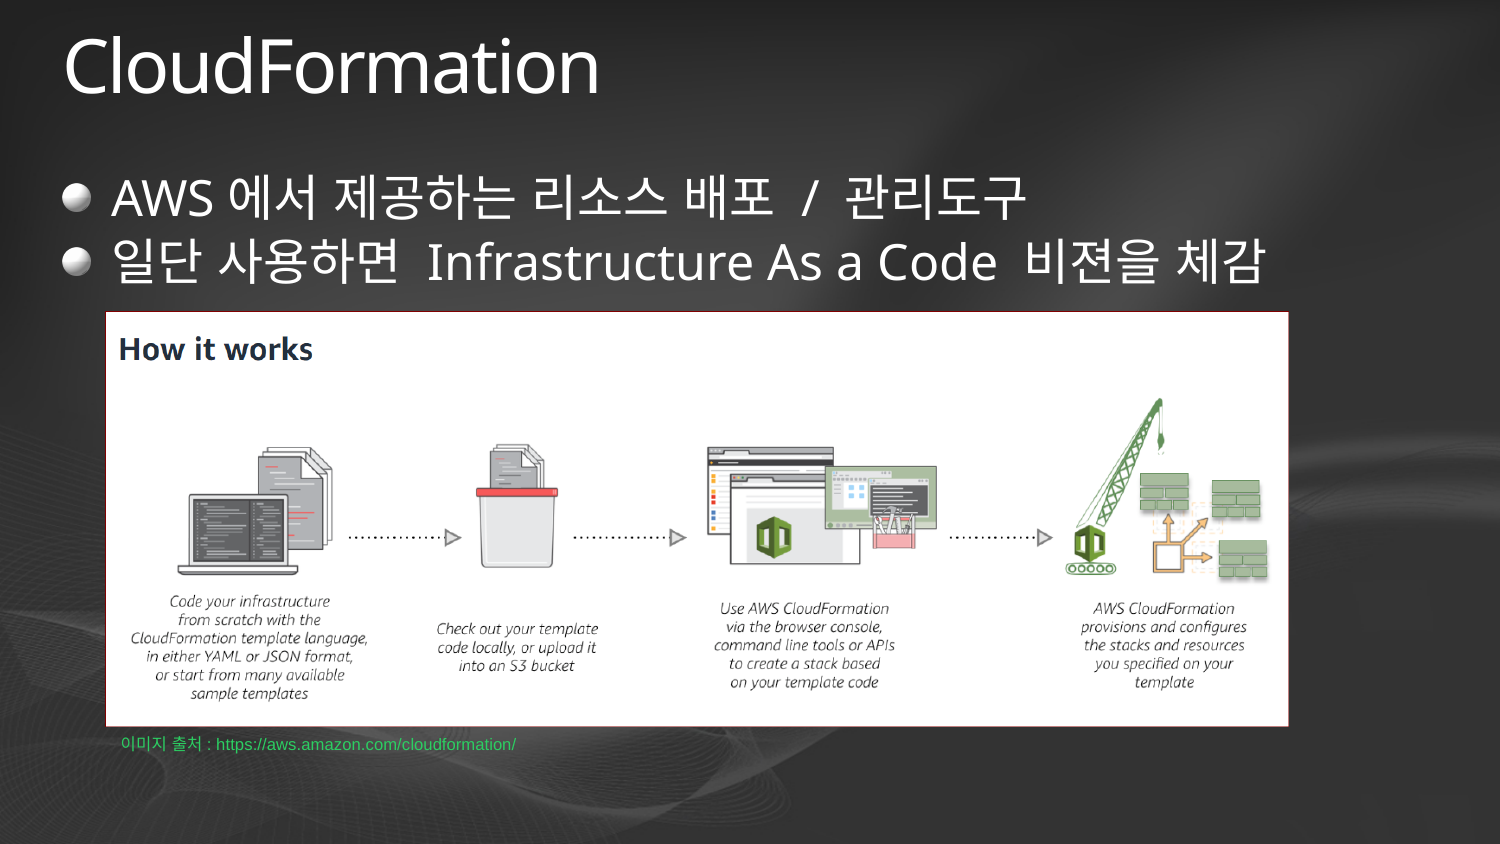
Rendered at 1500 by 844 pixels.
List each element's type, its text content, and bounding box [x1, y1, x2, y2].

list AWS에서 제공하는 리소스 배포 / 관리도구 일단 사용하면 Infrastructure As a Code 비젼을 체감 [62, 173, 1438, 295]
title CloudFormation [62, 28, 1438, 111]
text_box 이미지 출처: https://aws.amazon.com/cloudformation/ [105, 726, 1339, 761]
picture [0, 0, 1500, 844]
